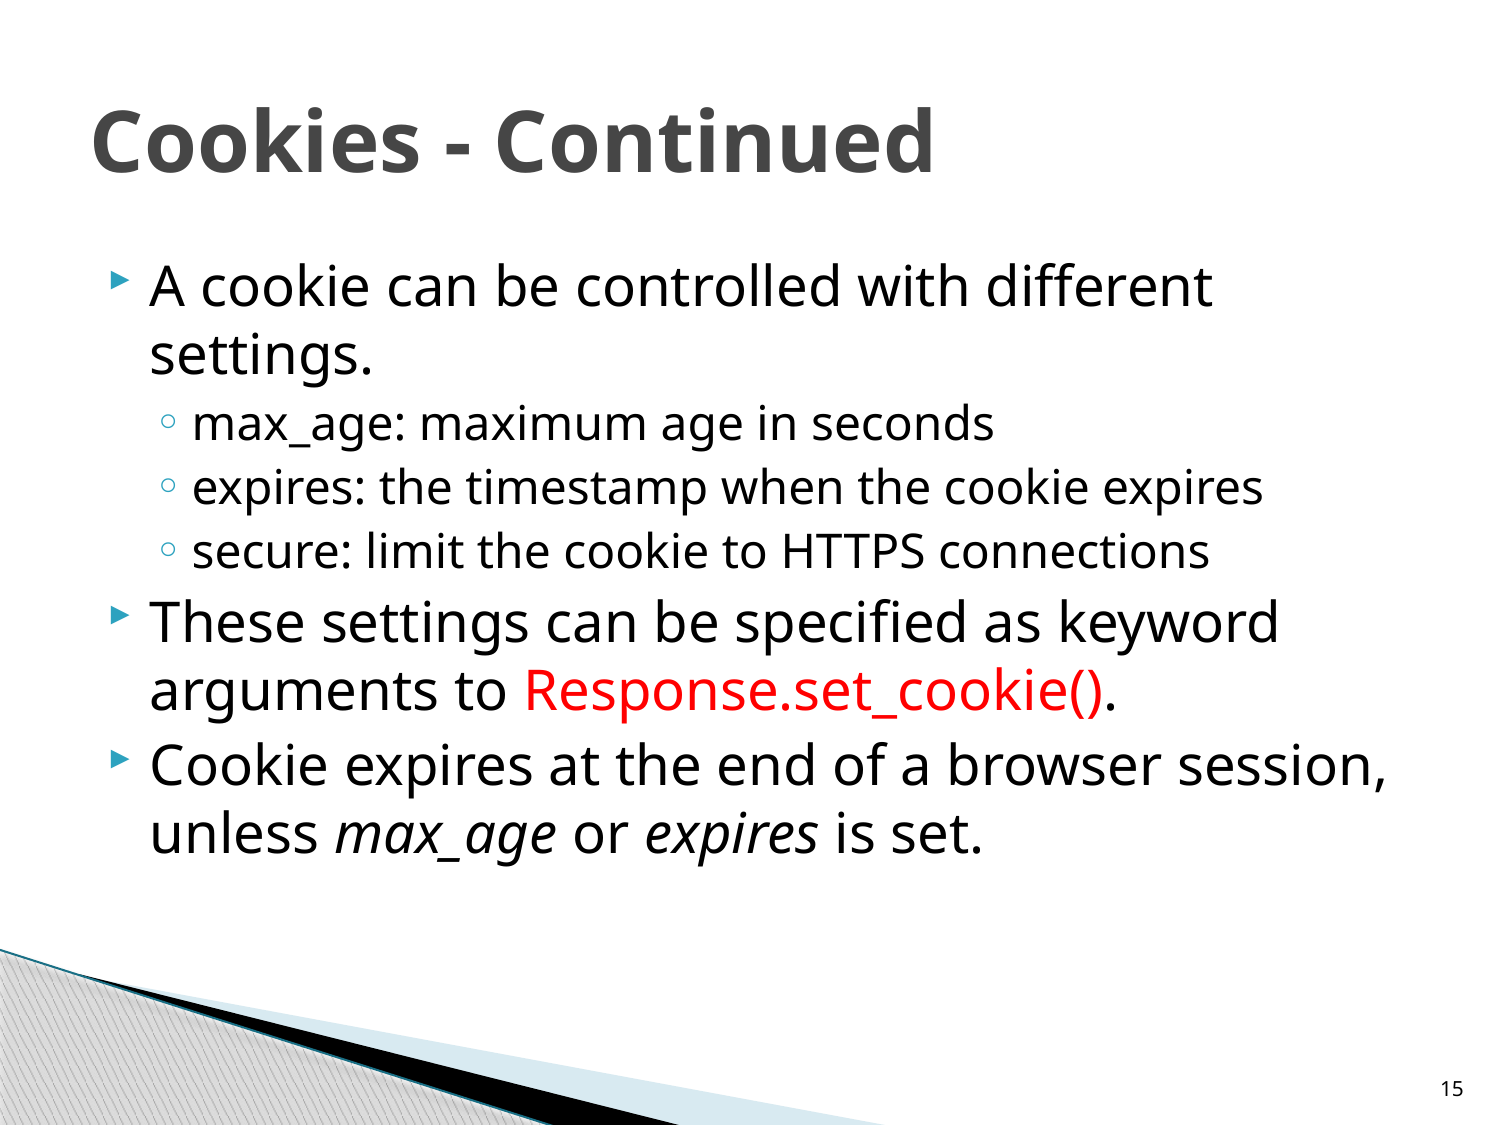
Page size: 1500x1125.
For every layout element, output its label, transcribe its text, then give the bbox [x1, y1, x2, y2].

list A cookie can be controlled with different settings. max_age: maximum age in seconds expires: the timestamp when the cookie expires secure: limit the cookie to HTTPS connections These settings can be specified as keyword arguments to Response.set_cookie(). Cookie expires at the end of a browser session, unless max_age or expires is set. [75, 243, 1425, 986]
slide_number 15 [1418, 1051, 1479, 1112]
title Cookies - Continued [75, 45, 1425, 233]
